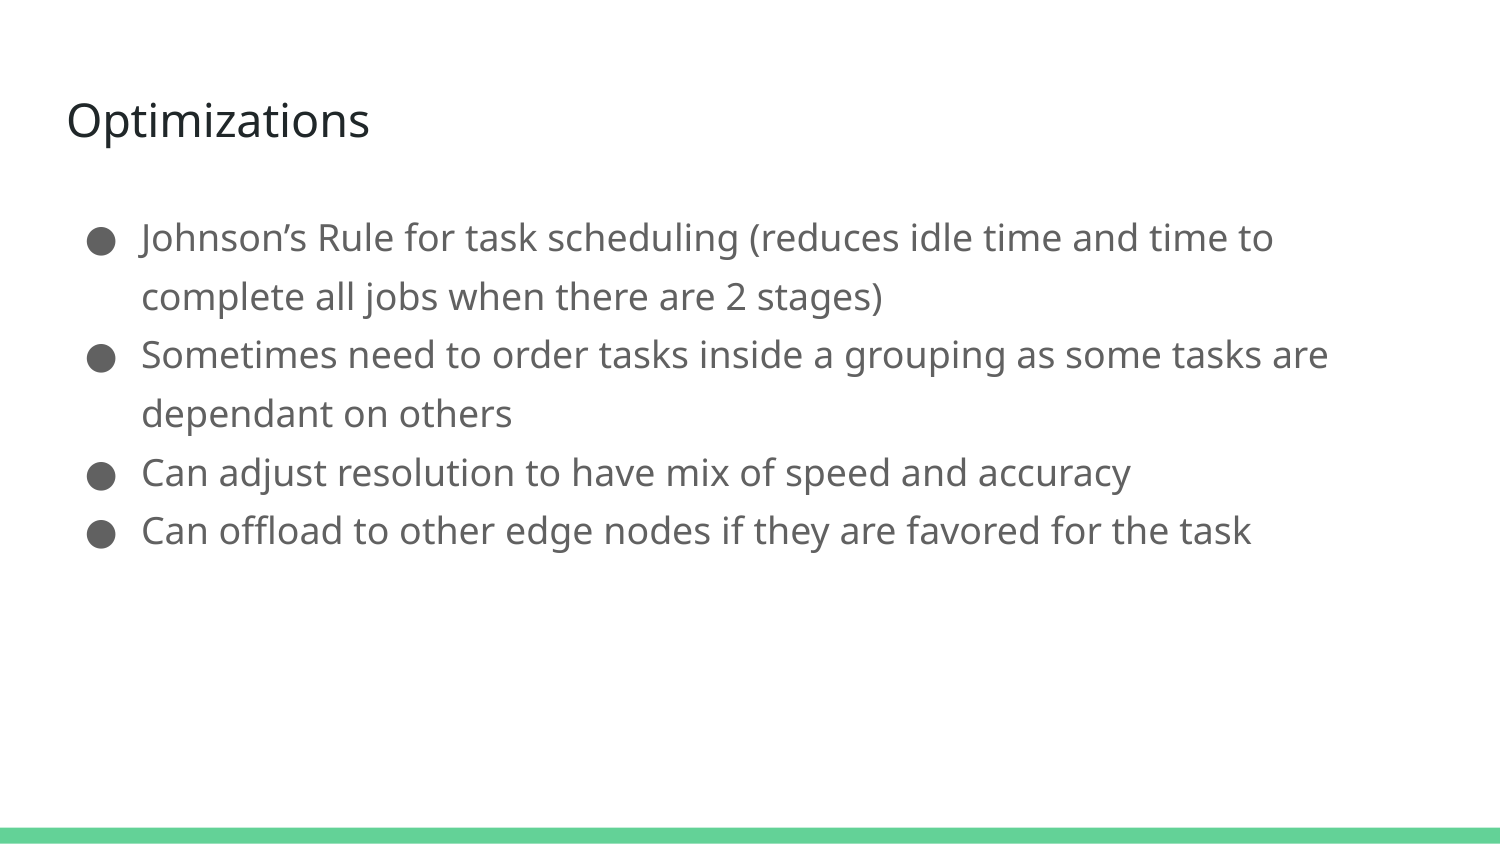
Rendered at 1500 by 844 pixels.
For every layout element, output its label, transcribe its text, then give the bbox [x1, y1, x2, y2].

list Johnson’s Rule for task scheduling (reduces idle time and time to complete all jobs when there are 2 stages) Sometimes need to order tasks inside a grouping as some tasks are dependant on others Can adjust resolution to have mix of speed and accuracy Can offload to other edge nodes if they are favored for the task [51, 189, 1449, 750]
title Optimizations [51, 72, 1449, 167]
